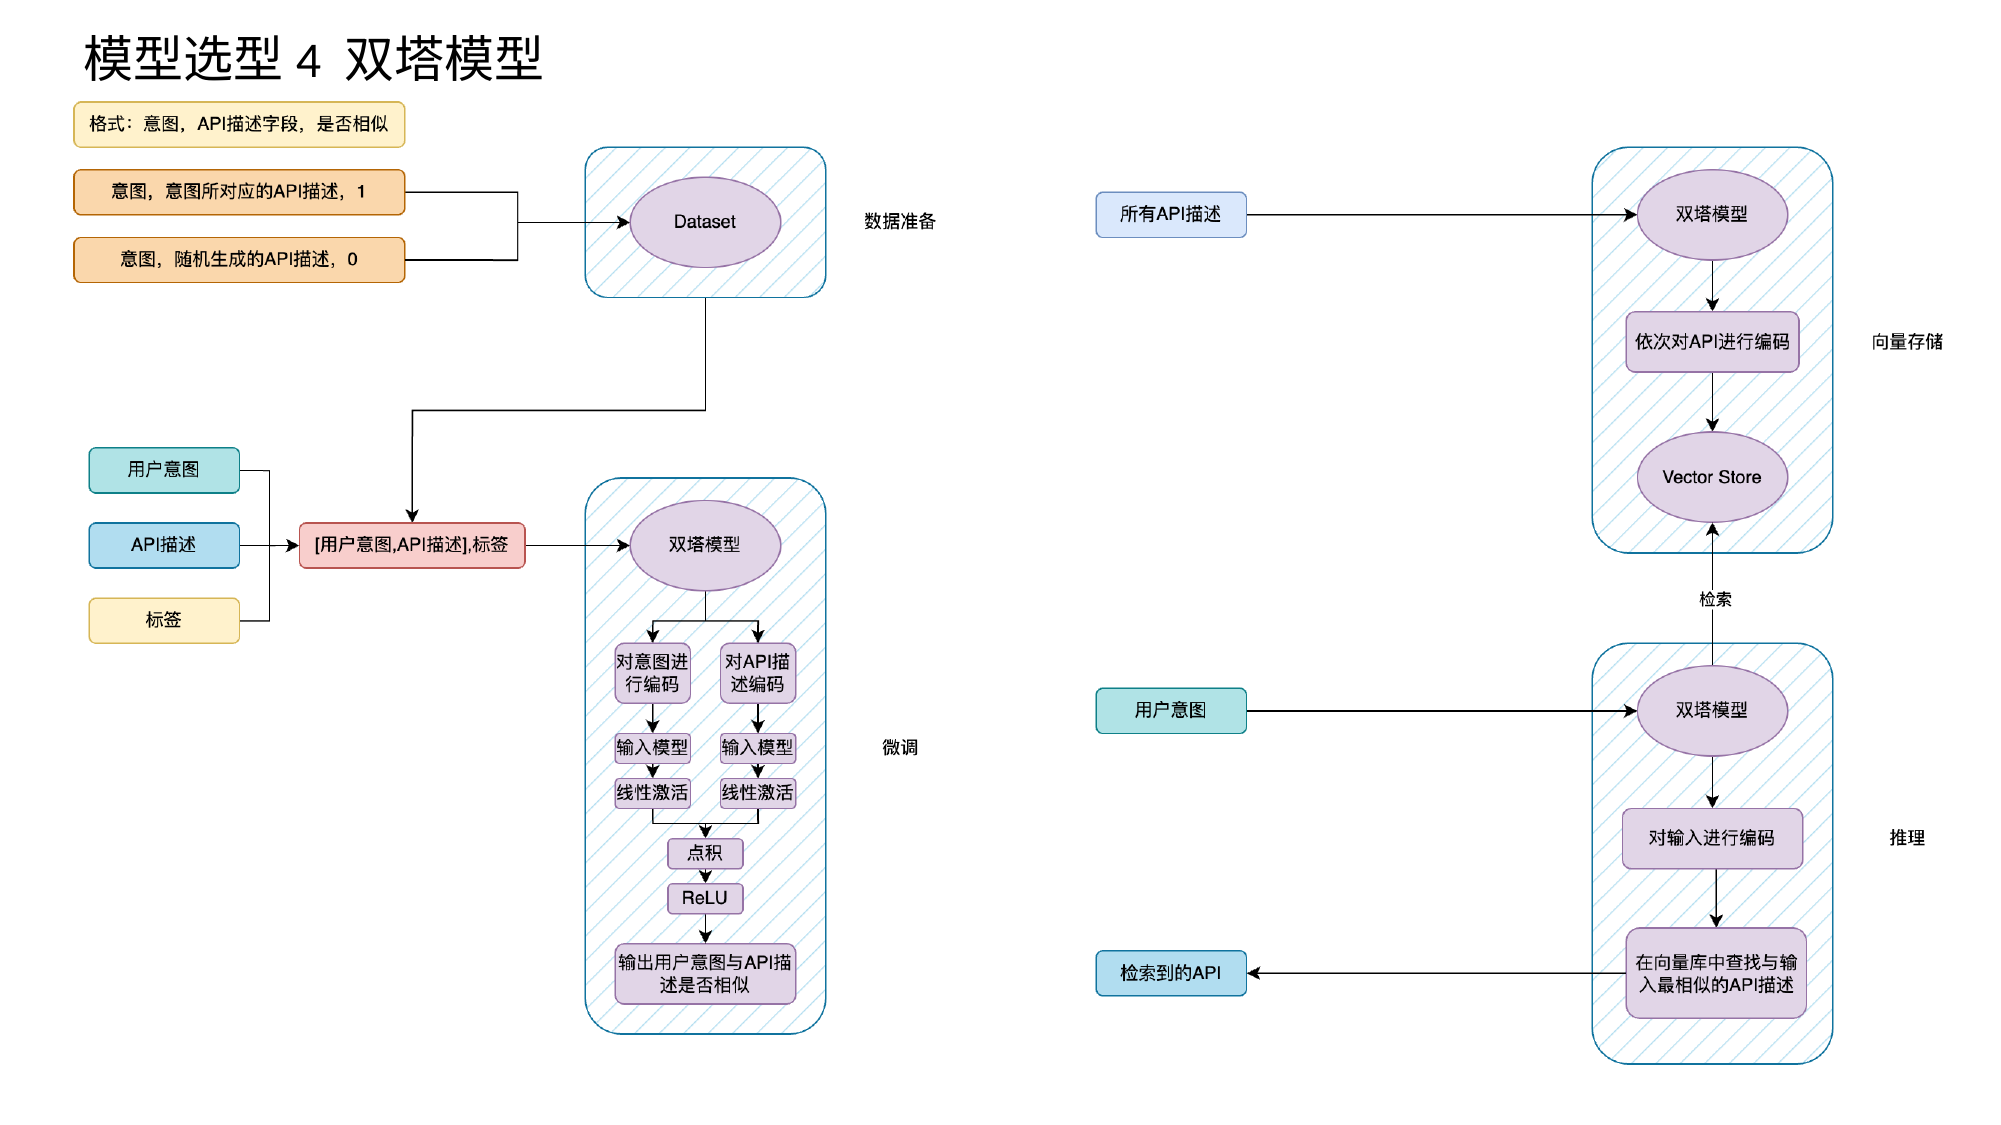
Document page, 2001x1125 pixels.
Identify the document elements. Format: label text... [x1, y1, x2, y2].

picture [73, 101, 1955, 1067]
text_box 模型选型4 双塔模型 [69, 19, 560, 95]
